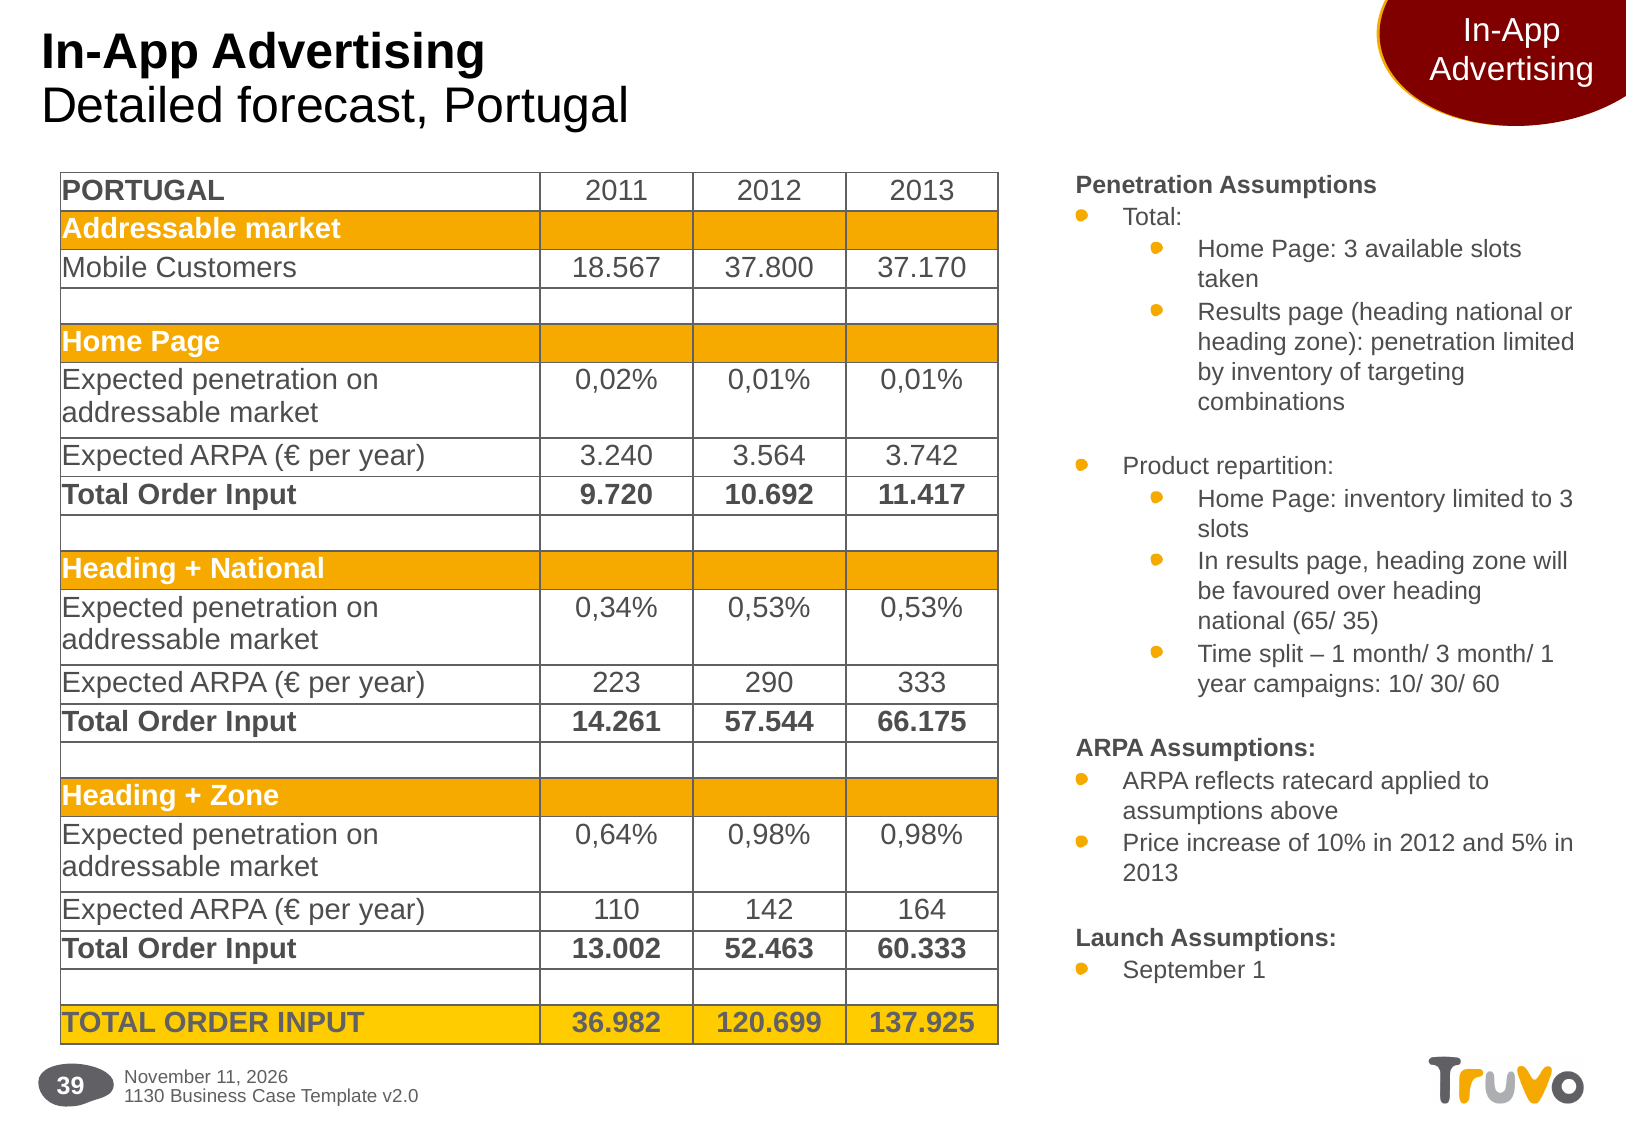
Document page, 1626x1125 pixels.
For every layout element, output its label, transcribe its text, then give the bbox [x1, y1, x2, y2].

table_cell 0,01% [694, 363, 845, 437]
table_cell 14.261 [541, 705, 692, 741]
picture [1428, 1056, 1584, 1104]
table_cell 0,53% [847, 590, 997, 664]
table_cell Heading + Zone [61, 779, 539, 816]
table_cell 0,53% [694, 590, 845, 664]
table_cell 60.333 [847, 932, 997, 968]
table_cell Expected ARPA (€ per year) [61, 666, 539, 703]
table_cell 52.463 [694, 932, 845, 968]
table_cell [694, 743, 845, 777]
table_cell Expected penetration on addressable market [61, 817, 539, 891]
text_box In-App Advertising Detailed forecast, Portugal [41, 14, 1374, 145]
table_cell [61, 743, 539, 777]
table_cell [694, 552, 845, 589]
table_cell 0,64% [541, 817, 692, 891]
table_cell 0 [61, 289, 539, 323]
table_cell 10.692 [694, 477, 845, 514]
table_cell 11.417 [847, 477, 997, 514]
table_header 2011 [541, 173, 692, 210]
table_cell [847, 743, 997, 777]
text_box Penetration Assumptions Total: Home Page: 3 available slots taken Results page (heading national or heading zone): penetration limited by inventory of targeting combinations Product repartition: Home Page: inventory limited to 3 slots In results page, heading zone will be favoured over heading national (65/ 35) Time split – 1 month/ 3 month/ 1 year campaigns: 10/ 30/ 60 ARPA Assumptions: ARPA reflects ratecard applied to assumptions above Price increase of 10% in 2012 and 5% in 2013 Launch Assumptions: September 1 [1075, 160, 1578, 1022]
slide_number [123, 1064, 502, 1083]
table_cell [694, 212, 845, 249]
table_cell 0,01% [847, 363, 997, 437]
table_cell [847, 516, 997, 550]
table_cell Mobile Customers [61, 250, 539, 287]
table_cell 120.699 [694, 1006, 845, 1043]
table_header 2012 [694, 173, 845, 210]
table_cell [541, 779, 692, 816]
table_cell 36.982 [541, 1006, 692, 1043]
table_cell [847, 970, 997, 1004]
table_cell 0,34% [541, 590, 692, 664]
table_cell [541, 743, 692, 777]
table_cell 333 [847, 666, 997, 703]
table_cell 223 [541, 666, 692, 703]
table_cell 37.170 [847, 250, 997, 287]
table_cell 164 [847, 893, 997, 930]
table_cell [847, 779, 997, 816]
table_cell 13.002 [541, 932, 692, 968]
table_cell 9.720 [541, 477, 692, 514]
table_cell 137.925 [847, 1006, 997, 1043]
table_cell 18.567 [541, 250, 692, 287]
table_cell 142 [694, 893, 845, 930]
table_cell [847, 289, 997, 323]
table_cell Total Order Input [61, 932, 539, 968]
table_cell Expected penetration on addressable market [61, 590, 539, 664]
table_cell [541, 289, 692, 323]
table_cell [694, 970, 845, 1004]
table_cell [541, 552, 692, 589]
picture [1370, 0, 1625, 137]
table_cell 0,98% [847, 817, 997, 891]
table_cell 57.544 [694, 705, 845, 741]
table_cell Addressable market [61, 212, 539, 249]
table_cell Expected penetration on addressable market [61, 363, 539, 437]
table_cell [847, 325, 997, 362]
table_cell 0,98% [694, 817, 845, 891]
table_cell Home Page [61, 325, 539, 362]
table_cell [694, 516, 845, 550]
footer 1130 Business Case Template v2.0 [123, 1083, 804, 1106]
table_cell [61, 970, 539, 1004]
table_header PORTUGAL [61, 173, 539, 210]
table_cell 3.240 [541, 439, 692, 476]
table_cell 3.564 [694, 439, 845, 476]
table_cell [541, 325, 692, 362]
table_cell [694, 289, 845, 323]
table_cell 3.742 [847, 439, 997, 476]
table_header 2013 [847, 173, 997, 210]
table_cell 37.800 [694, 250, 845, 287]
table_cell [541, 970, 692, 1004]
table_cell TOTAL ORDER INPUT [61, 1006, 539, 1043]
table_cell Heading + National [61, 552, 539, 589]
table_cell Expected ARPA (€ per year) [61, 893, 539, 930]
table_cell 110 [541, 893, 692, 930]
table_cell [694, 325, 845, 362]
table_cell [847, 552, 997, 589]
slide_number 39 [32, 1062, 110, 1107]
table_cell 0,02% [541, 363, 692, 437]
table_cell [694, 779, 845, 816]
table_cell 290 [694, 666, 845, 703]
table_cell [61, 516, 539, 550]
table_cell [541, 212, 692, 249]
table_cell Total Order Input [61, 705, 539, 741]
table_cell [541, 516, 692, 550]
table_cell [847, 212, 997, 249]
table_cell Total Order Input [61, 477, 539, 514]
table_cell 66.175 [847, 705, 997, 741]
table_cell Expected ARPA (€ per year) [61, 439, 539, 476]
